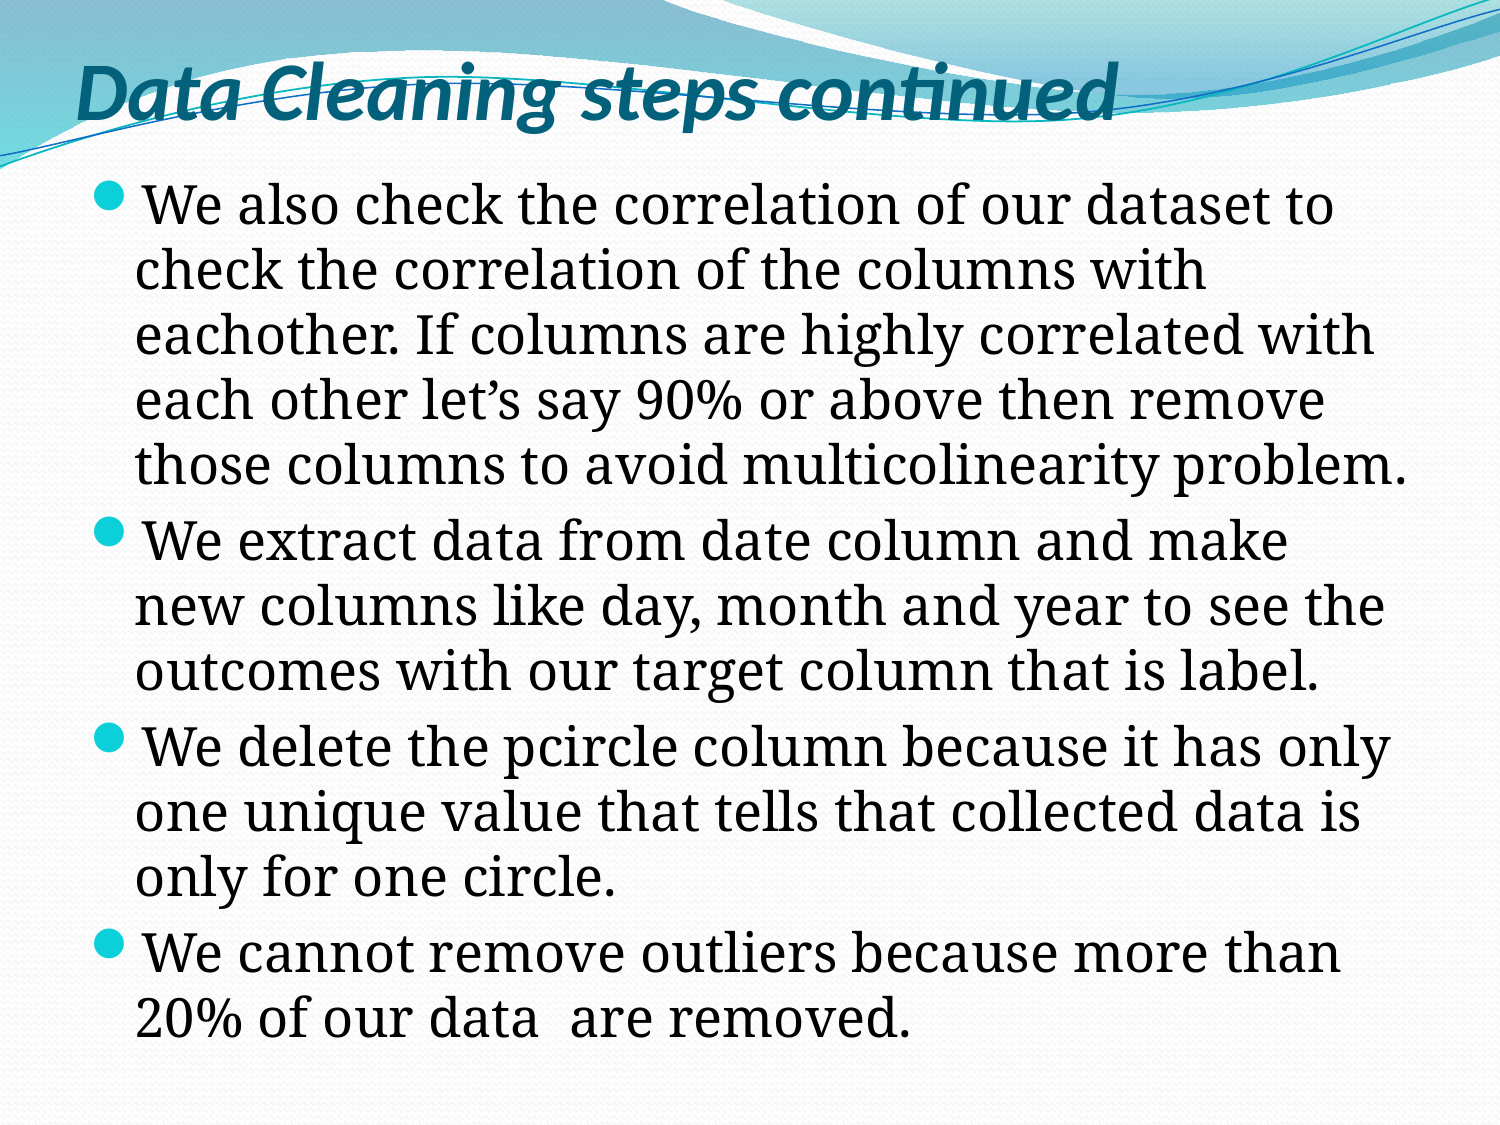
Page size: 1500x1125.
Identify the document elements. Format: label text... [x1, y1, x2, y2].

list We also check the correlation of our dataset to check the correlation of the columns with eachother. If columns are highly correlated with each other let’s say 90% or above then remove those columns to avoid multicolinearity problem. We extract data from date column and make new columns like day, month and year to see the outcomes with our target column that is label. We delete the pcircle column because it has only one unique value that tells that collected data is only for one circle. We cannot remove outliers because more than 20% of our data are removed. [75, 162, 1425, 1063]
title Data Cleaning steps continued [75, 0, 1425, 138]
